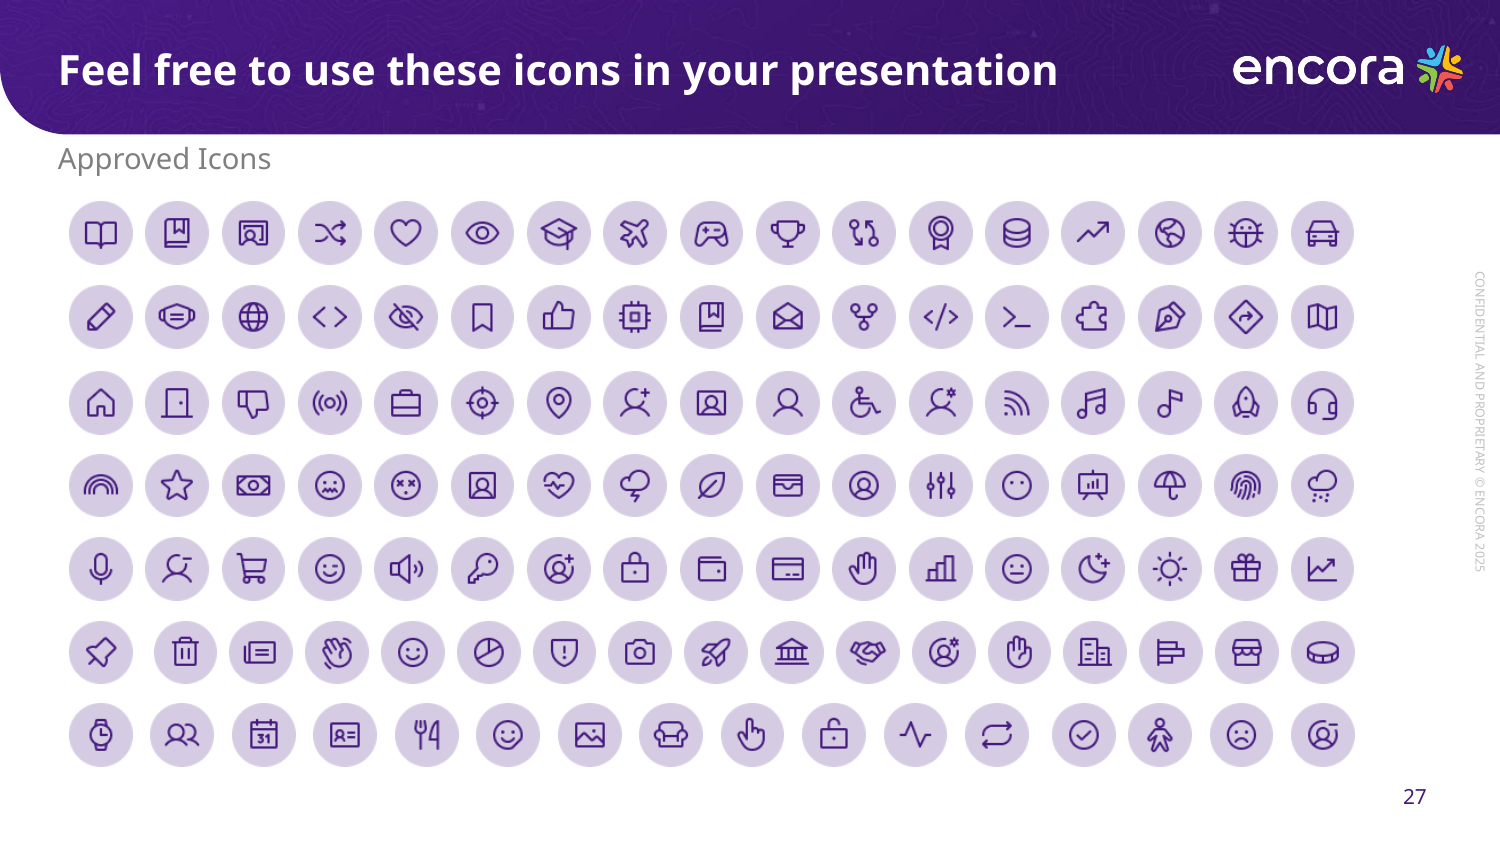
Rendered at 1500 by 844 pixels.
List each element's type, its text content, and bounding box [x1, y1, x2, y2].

picture [374, 201, 438, 266]
picture [985, 453, 1049, 518]
picture [313, 703, 377, 767]
picture [532, 620, 597, 685]
picture [756, 537, 820, 601]
picture [1290, 371, 1354, 435]
picture [679, 201, 744, 266]
picture [985, 201, 1049, 266]
picture [374, 371, 438, 435]
picture [603, 201, 667, 266]
picture [985, 537, 1049, 601]
picture [150, 703, 214, 767]
picture [1214, 453, 1278, 518]
picture [985, 285, 1049, 349]
picture [832, 537, 896, 601]
picture [381, 620, 445, 685]
picture [298, 371, 362, 435]
picture [1214, 201, 1278, 266]
picture [756, 371, 820, 435]
picture [802, 703, 866, 767]
picture [908, 201, 973, 266]
picture [1061, 201, 1125, 266]
picture [756, 453, 820, 518]
picture [756, 285, 820, 349]
picture [603, 371, 667, 435]
picture [232, 703, 296, 767]
picture [1290, 285, 1354, 349]
picture [1137, 453, 1202, 518]
picture [69, 285, 133, 349]
picture [476, 703, 540, 767]
picture [450, 285, 515, 349]
picture [527, 371, 591, 435]
picture [527, 201, 591, 266]
picture [1137, 285, 1202, 349]
picture [153, 620, 217, 685]
picture [69, 537, 133, 601]
picture [1214, 285, 1278, 349]
picture [69, 703, 133, 767]
picture [221, 453, 286, 518]
picture [1139, 620, 1203, 685]
picture [832, 453, 896, 518]
picture [374, 537, 438, 601]
picture [1061, 537, 1125, 601]
picture [1291, 620, 1355, 685]
picture [221, 285, 286, 349]
picture [679, 285, 744, 349]
picture [1137, 201, 1202, 266]
picture [221, 537, 286, 601]
picture [394, 703, 459, 767]
picture [985, 371, 1049, 435]
picture [374, 285, 438, 349]
picture [720, 703, 785, 767]
picture [298, 537, 362, 601]
picture [679, 371, 744, 435]
picture [1061, 371, 1125, 435]
picture [69, 453, 133, 518]
picture [908, 537, 973, 601]
picture [832, 371, 896, 435]
picture [908, 453, 973, 518]
picture [836, 620, 900, 685]
picture [450, 453, 515, 518]
picture [756, 201, 820, 266]
picture [527, 285, 591, 349]
picture [145, 371, 209, 435]
picture [456, 620, 521, 685]
picture [1290, 453, 1354, 518]
picture [1291, 703, 1355, 767]
picture [908, 285, 973, 349]
picture [603, 285, 667, 349]
picture [450, 201, 515, 266]
picture [679, 453, 744, 518]
picture [450, 371, 515, 435]
picture [450, 537, 515, 601]
picture [557, 703, 622, 767]
picture [221, 371, 286, 435]
picture [760, 620, 824, 685]
picture [603, 537, 667, 601]
picture [298, 201, 362, 266]
title Feel free to use these icons in your presentation [42, 23, 1220, 115]
picture [679, 537, 744, 601]
picture [145, 285, 209, 349]
picture [145, 201, 209, 266]
picture [145, 537, 209, 601]
picture [1214, 371, 1278, 435]
picture [0, 0, 1500, 135]
picture [305, 620, 369, 685]
picture [69, 371, 133, 435]
picture [1215, 620, 1279, 685]
picture [1290, 201, 1354, 266]
picture [987, 620, 1052, 685]
picture [608, 620, 672, 685]
picture [883, 703, 948, 767]
picture [298, 285, 362, 349]
picture [1063, 620, 1127, 685]
picture [1061, 453, 1125, 518]
picture [1137, 537, 1202, 601]
picture [374, 453, 438, 518]
picture [229, 620, 293, 685]
picture [145, 453, 209, 518]
picture [832, 285, 896, 349]
picture [965, 703, 1029, 767]
picture [832, 201, 896, 266]
picture [1137, 371, 1202, 435]
picture [1061, 285, 1125, 349]
picture [69, 620, 133, 685]
picture [527, 453, 591, 518]
picture [527, 537, 591, 601]
picture [684, 620, 748, 685]
picture [69, 201, 133, 266]
picture [1052, 703, 1116, 767]
picture [298, 453, 362, 518]
picture [1209, 703, 1274, 767]
picture [912, 620, 976, 685]
subtitle Approved Icons [42, 119, 1463, 198]
picture [603, 453, 667, 518]
picture [1290, 537, 1354, 601]
picture [221, 201, 286, 266]
picture [639, 703, 703, 767]
picture [1214, 537, 1278, 601]
picture [1128, 703, 1192, 767]
picture [908, 371, 973, 435]
